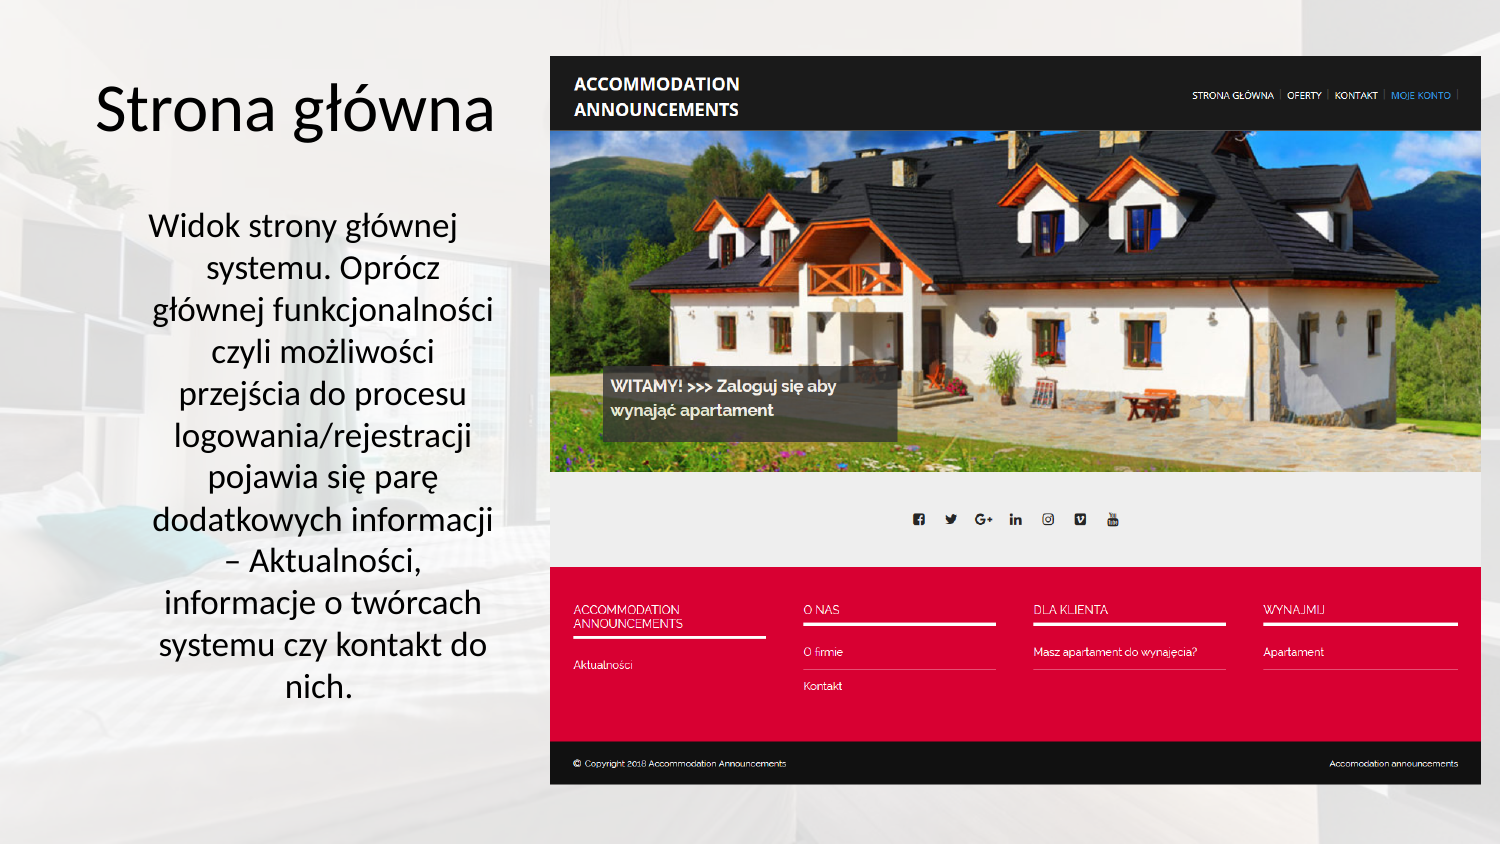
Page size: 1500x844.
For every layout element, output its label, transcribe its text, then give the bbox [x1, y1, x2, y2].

picture [549, 56, 1481, 785]
title Strona główna [75, 33, 518, 175]
list Widok strony głównej systemu. Oprócz głównej funkcjonalności czyli możliwości przejścia do procesu logowania/rejestracji pojawia się parę dodatkowych informacji – Aktualności, informacje o twórcach systemu czy kontakt do nich. [99, 196, 507, 754]
